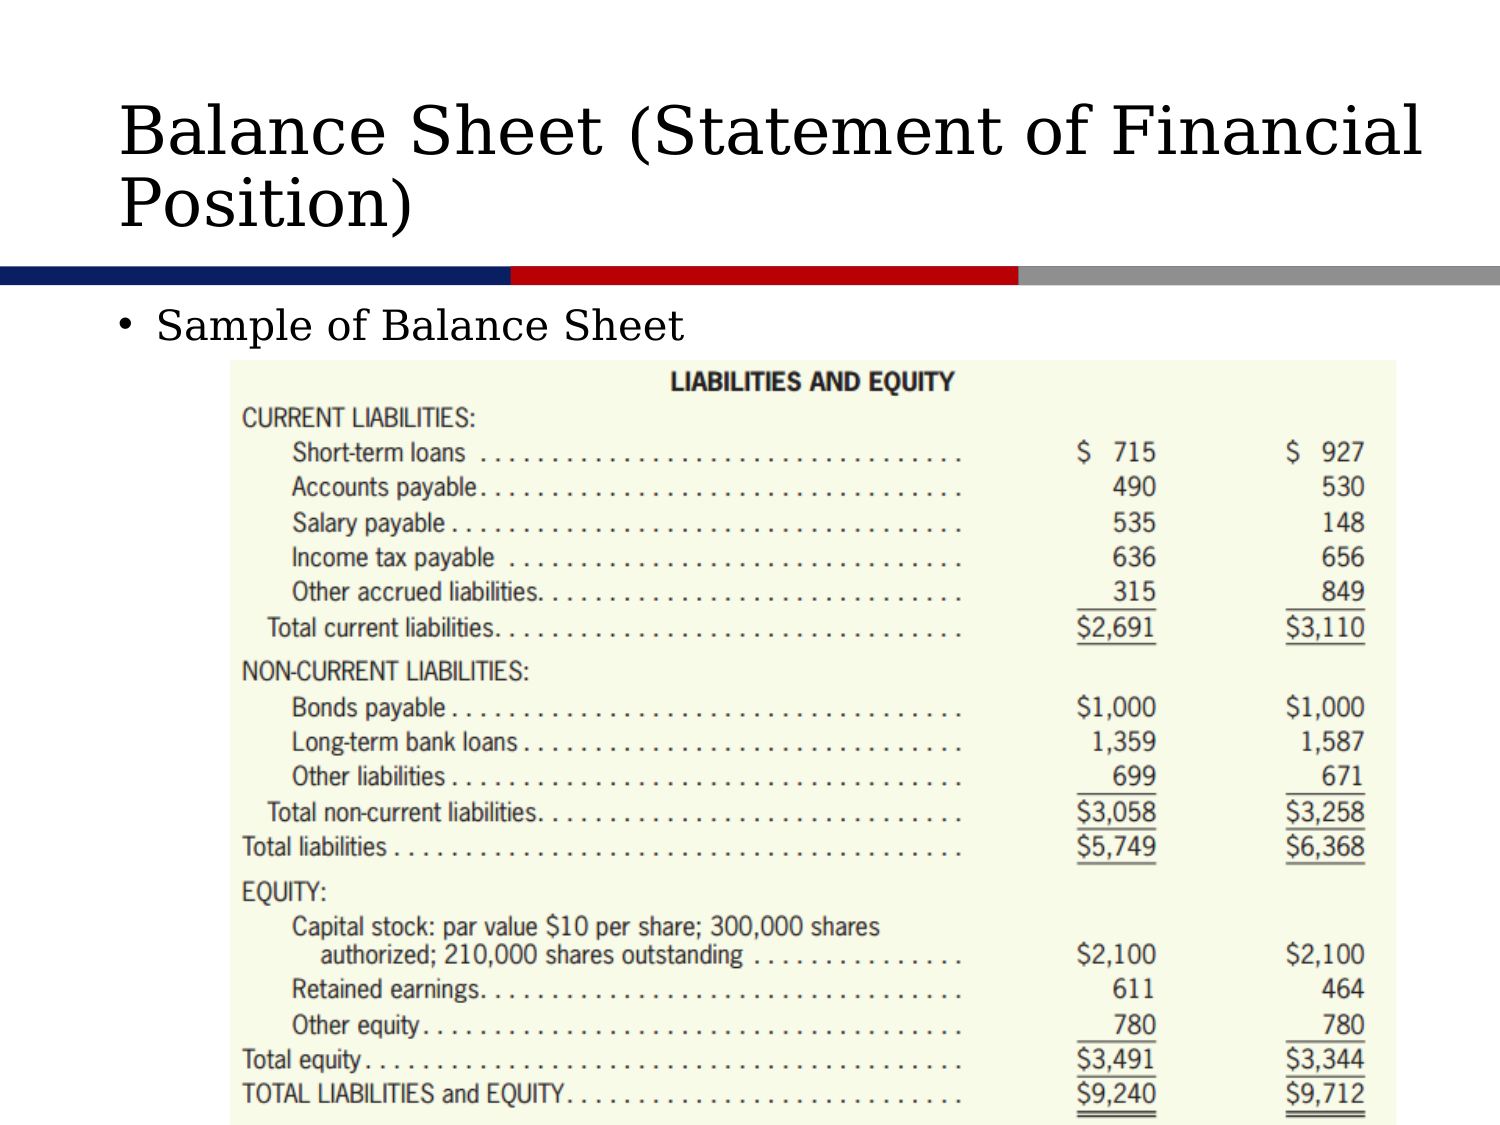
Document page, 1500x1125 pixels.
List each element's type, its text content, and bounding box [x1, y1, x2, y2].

picture [221, 360, 1397, 1125]
list Sample of Balance Sheet [103, 299, 1428, 1014]
title Balance Sheet (Statement of Financial Position) [103, 59, 1500, 278]
